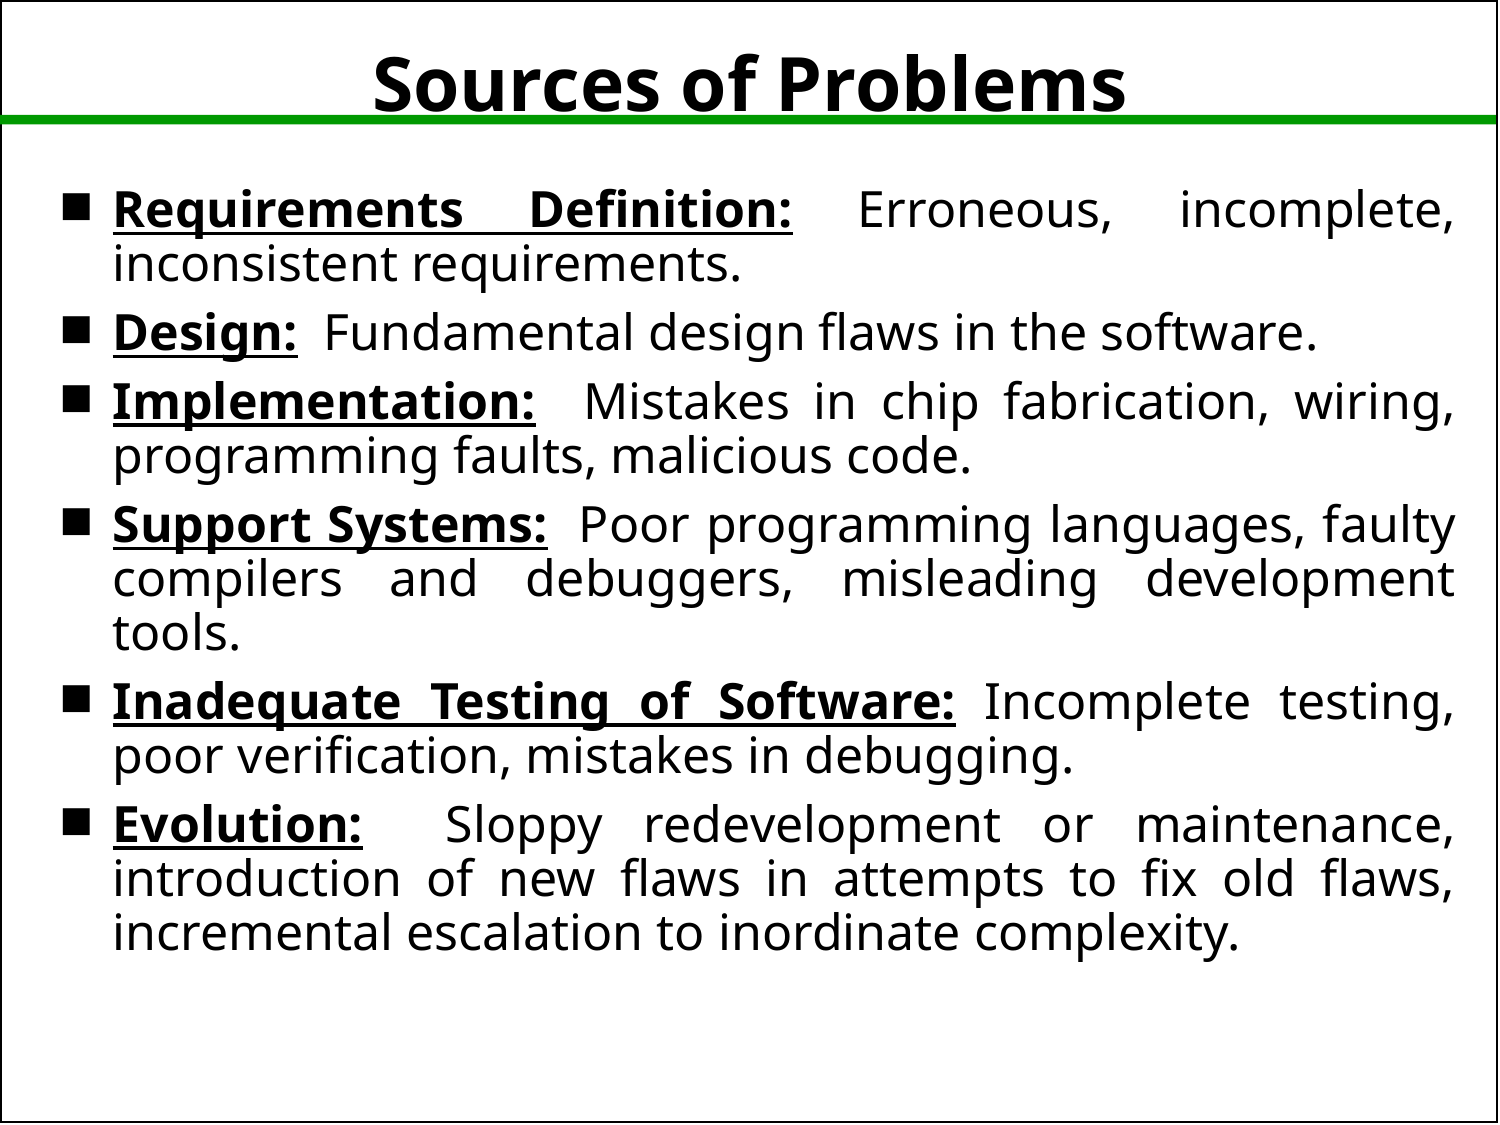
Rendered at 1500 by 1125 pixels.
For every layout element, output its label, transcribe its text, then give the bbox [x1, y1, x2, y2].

list Requirements Definition: Erroneous, incomplete, inconsistent requirements. Design: Fundamental design flaws in the software. Implementation: Mistakes in chip fabrication, wiring, programming faults, malicious code. Support Systems: Poor programming languages, faulty compilers and debuggers, misleading development tools. Inadequate Testing of Software: Incomplete testing, poor verification, mistakes in debugging. Evolution: Sloppy redevelopment or maintenance, introduction of new flaws in attempts to fix old flaws, incremental escalation to inordinate complexity. [50, 177, 1472, 998]
title Sources of Problems [7, 15, 1493, 159]
